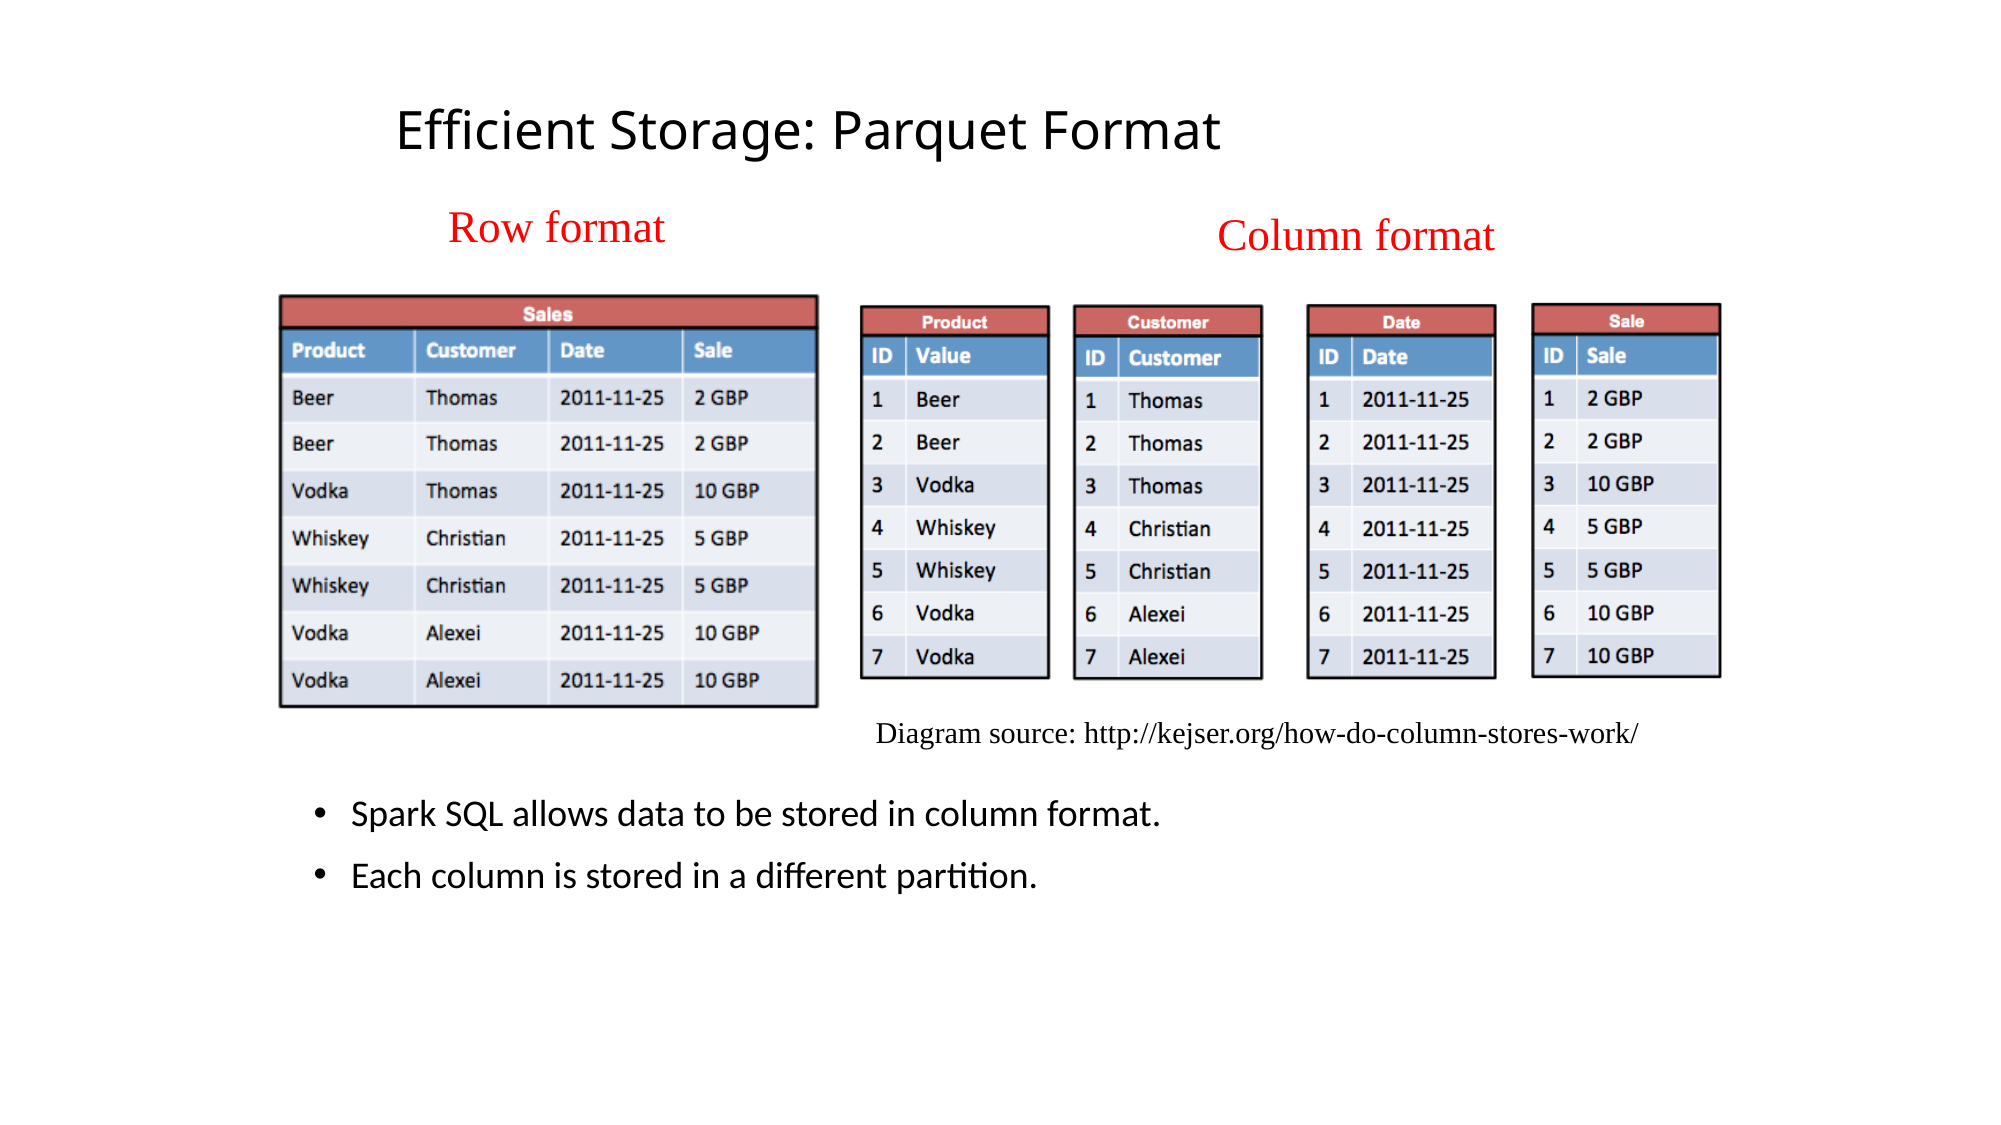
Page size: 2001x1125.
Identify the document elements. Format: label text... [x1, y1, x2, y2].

picture [858, 280, 1725, 699]
text_box Row format [433, 189, 681, 259]
text_box Column format [1202, 198, 1511, 268]
text_box Diagram source: http://kejser.org/how-do-column-stores-work/ [860, 705, 1655, 757]
list Spark SQL allows data to be stored in column format. Each column is stored in a different partition. [298, 786, 1716, 1097]
picture [271, 282, 840, 722]
title Efficient Storage: Parquet Format [380, 75, 1716, 189]
